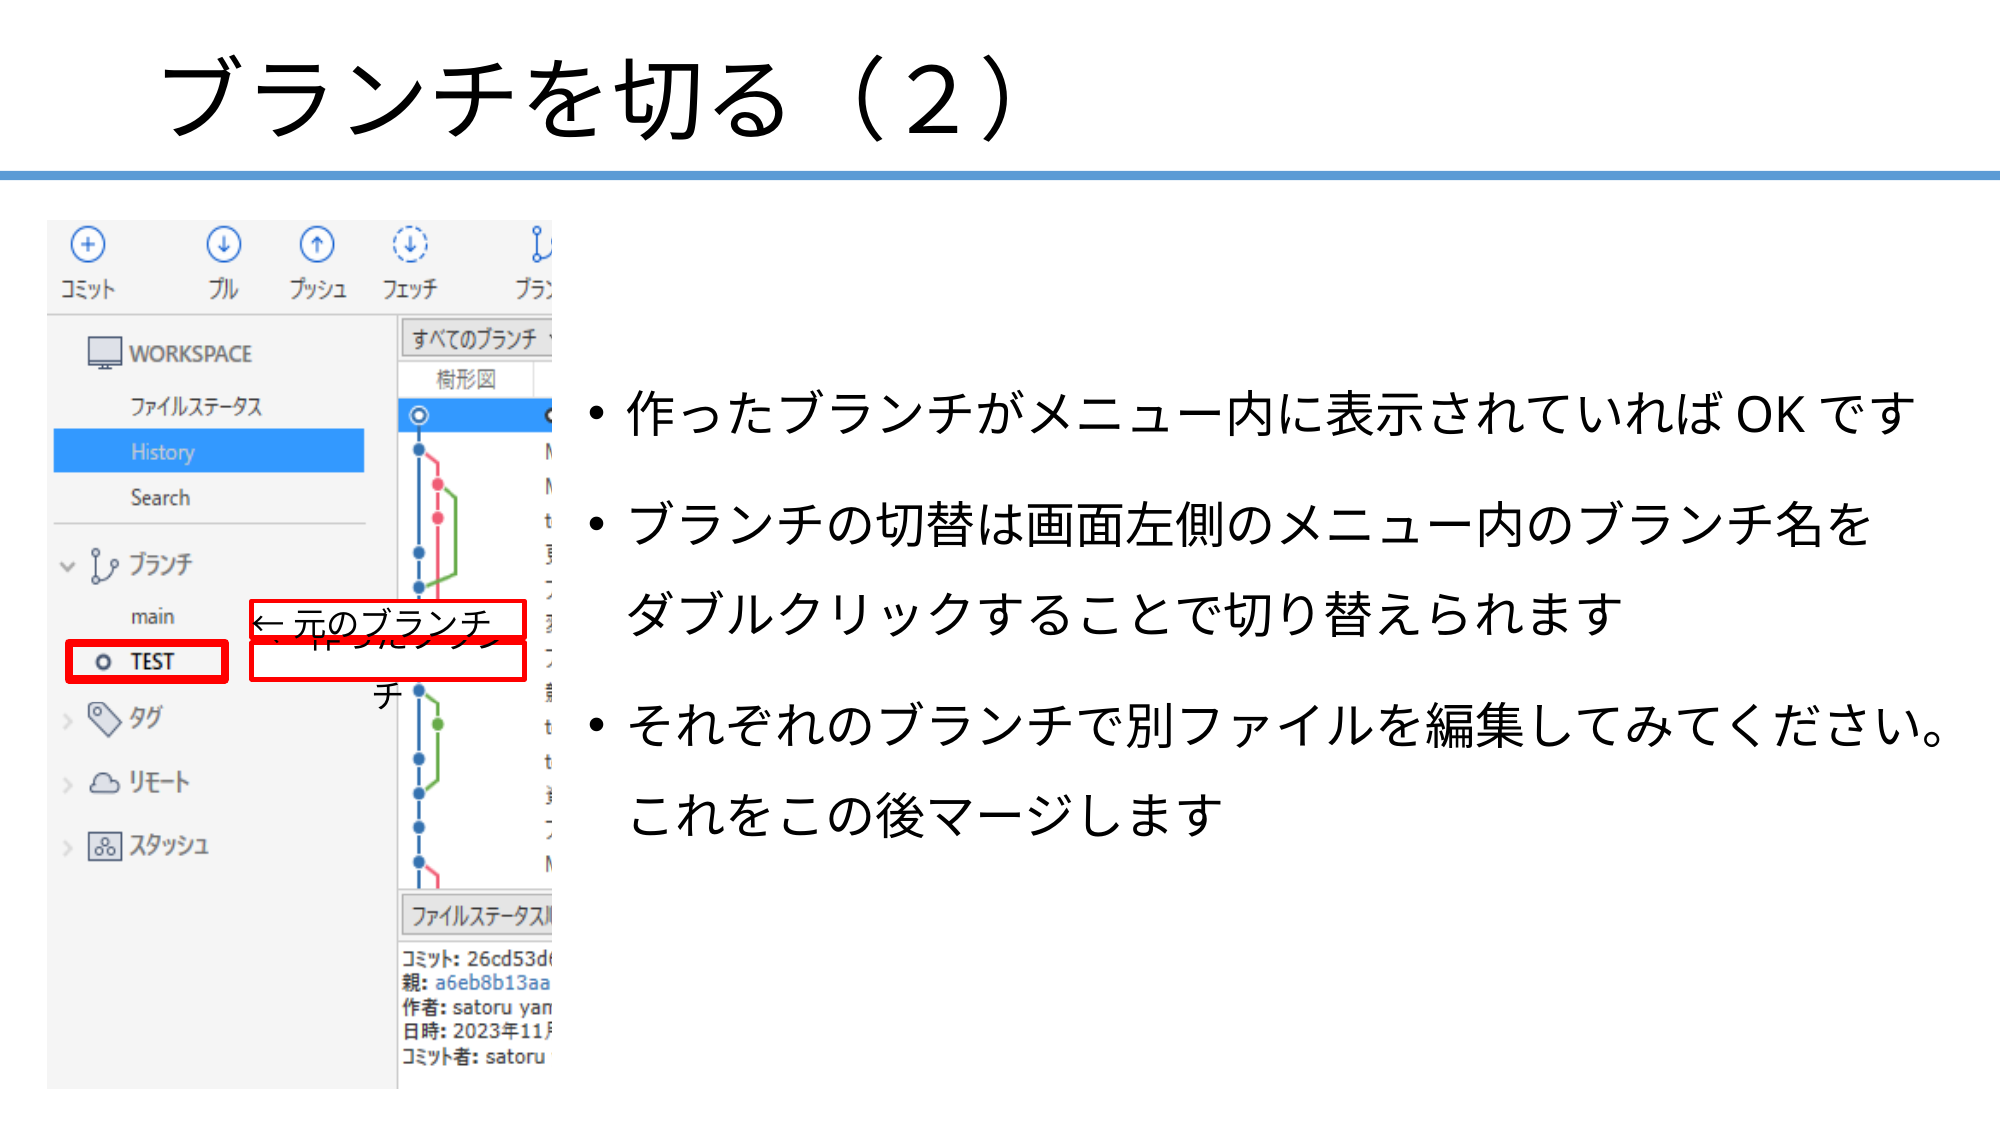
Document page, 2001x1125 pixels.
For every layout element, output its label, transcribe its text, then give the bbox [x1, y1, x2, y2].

title ブランチを切る（２） [138, 35, 1864, 171]
picture [47, 220, 552, 1089]
list 作ったブランチがメニュー内に表示されていればOKです ブランチの切替は画面左側のメニュー内のブランチ名を ダブルクリックすることで切り替えられます それぞれのブランチで別ファイルを編集してみてください。これをこの後マージします [572, 345, 1943, 857]
